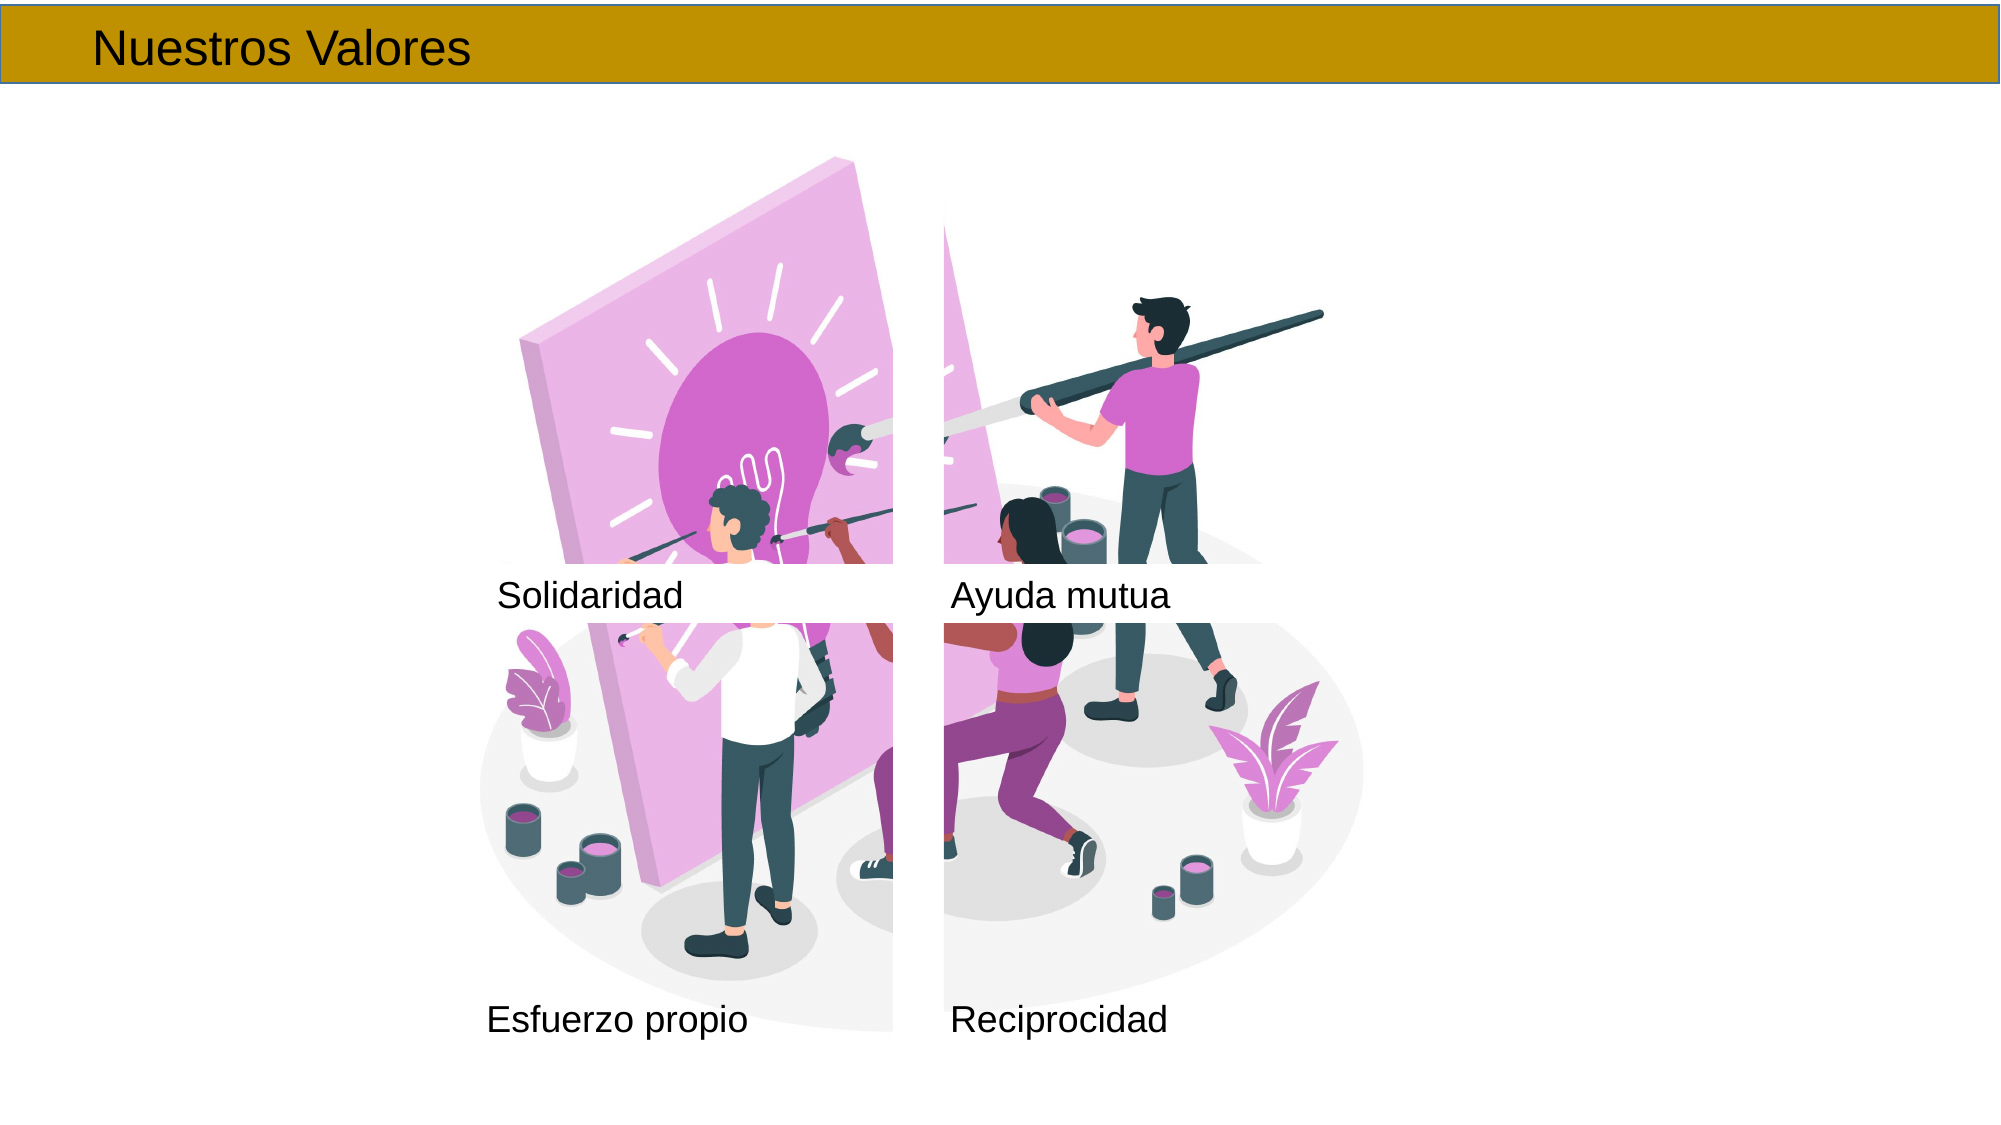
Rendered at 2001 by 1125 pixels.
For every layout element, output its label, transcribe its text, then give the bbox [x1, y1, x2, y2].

text_box Reciprocidad [935, 988, 1183, 1048]
text_box [0, 4, 2000, 84]
picture [943, 108, 1397, 564]
text_box Ayuda mutua [935, 563, 1186, 623]
text_box Solidaridad [482, 564, 851, 623]
picture [439, 108, 893, 564]
picture [943, 623, 1397, 1033]
picture [466, 623, 893, 1049]
text_box Nuestros Valores [77, 7, 551, 83]
